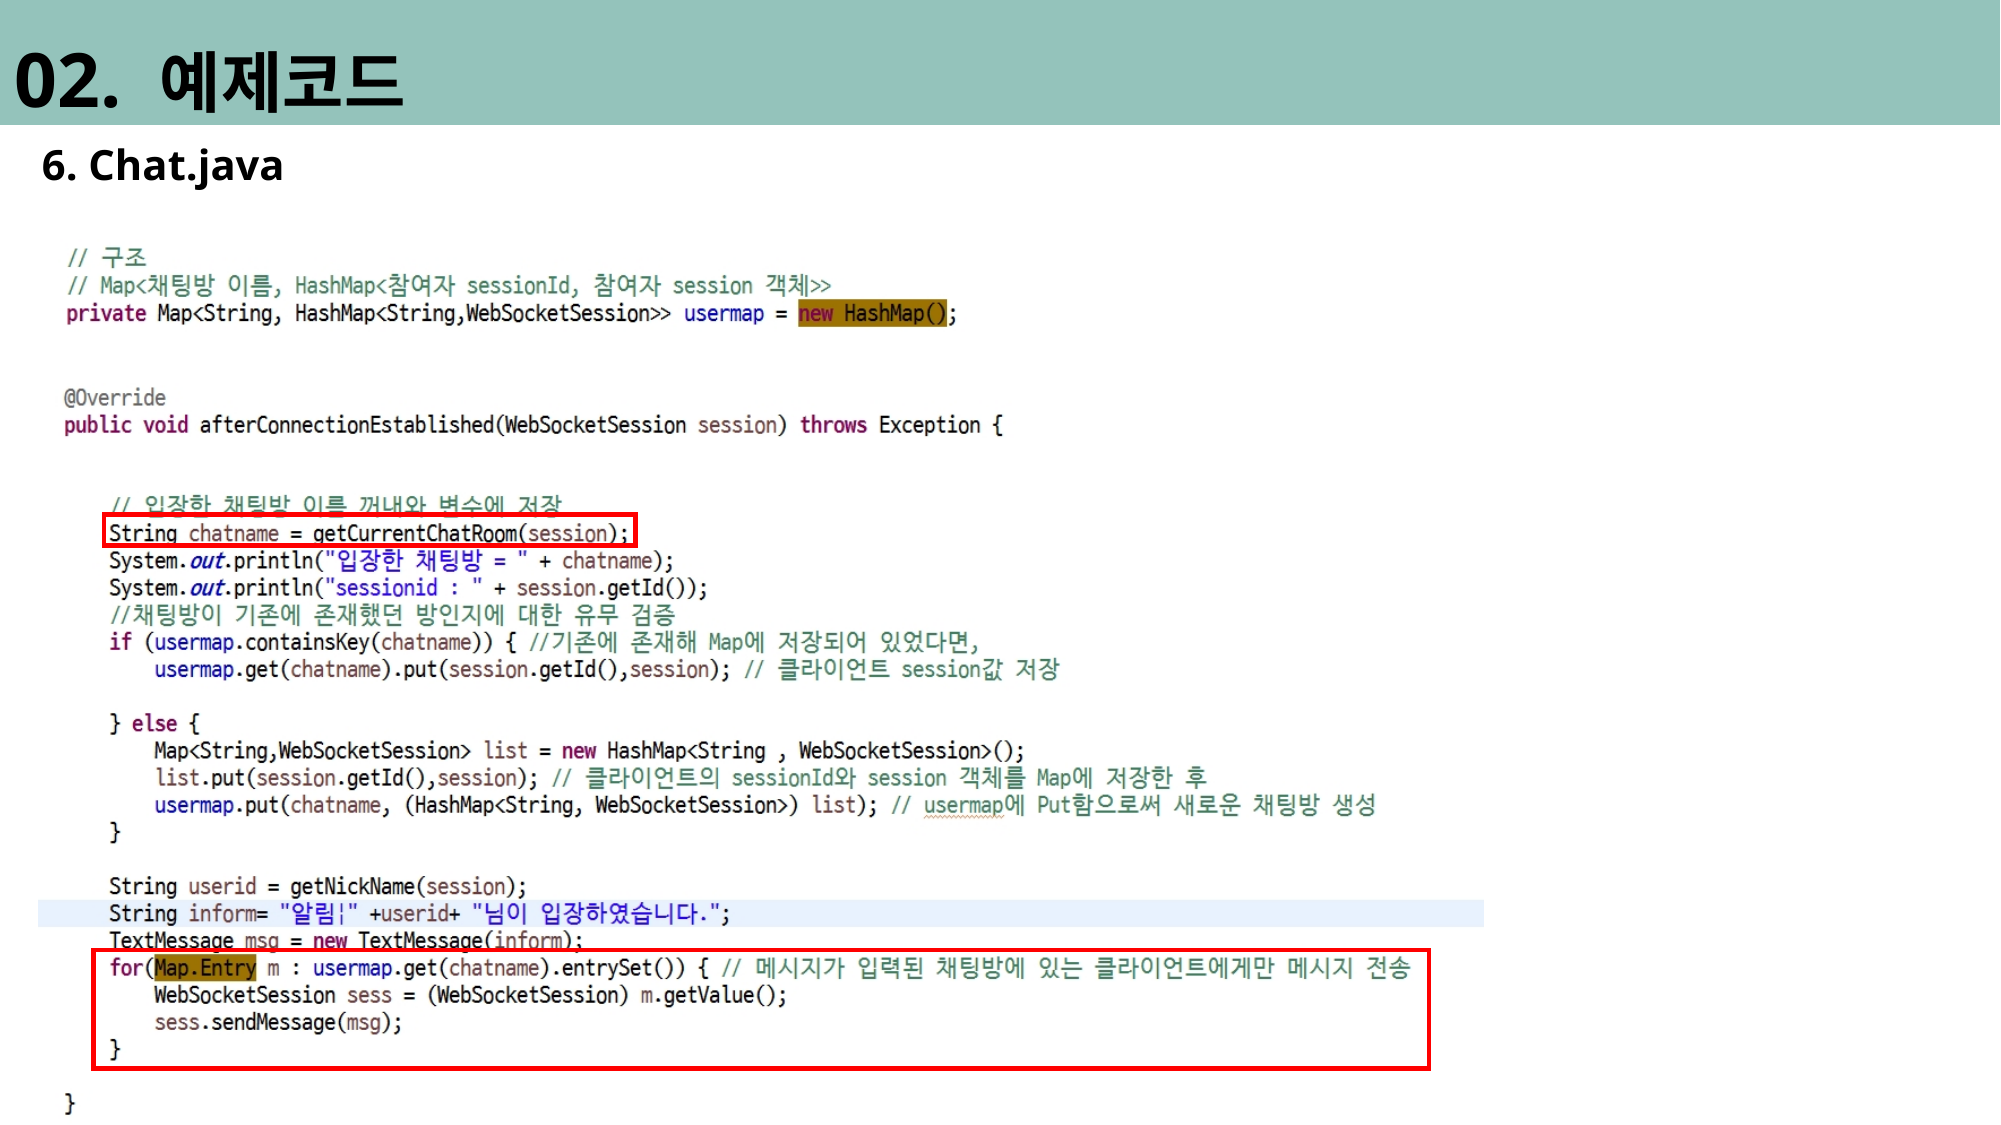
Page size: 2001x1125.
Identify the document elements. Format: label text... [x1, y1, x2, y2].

text_box 6. Chat.java [27, 131, 1442, 197]
picture [40, 221, 994, 358]
picture [38, 383, 1484, 1125]
text_box 02. 예제코드 [0, 24, 1415, 130]
